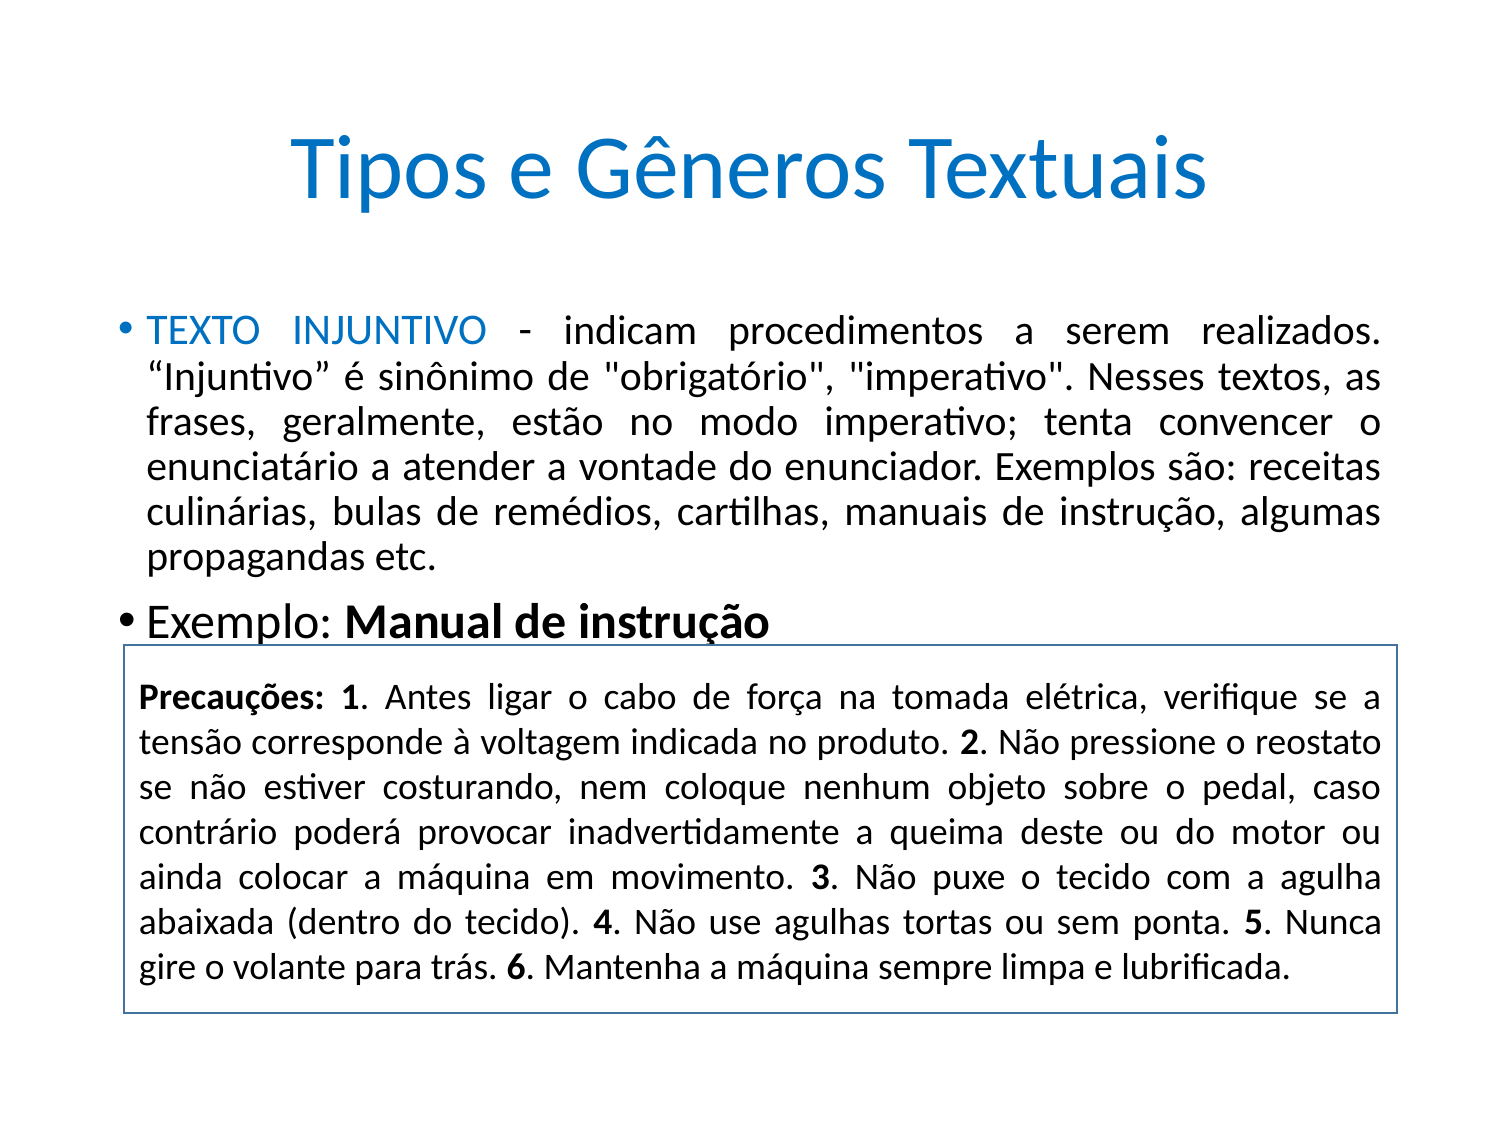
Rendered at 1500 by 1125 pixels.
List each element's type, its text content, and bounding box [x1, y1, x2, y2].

text_box Precauções: 1. Antes ligar o cabo de força na tomada elétrica, verifique se a tensão corresponde à voltagem indicada no produto. 2. Não pressione o reostato se não estiver costurando, nem coloque nenhum objeto sobre o pedal, caso contrário poderá provocar inadvertidamente a queima deste ou do motor ou ainda colocar a máquina em movimento. 3. Não puxe o tecido com a agulha abaixada (dentro do tecido). 4. Não use agulhas tortas ou sem ponta. 5. Nunca gire o volante para trás. 6. Mantenha a máquina sempre limpa e lubrificada. [123, 644, 1398, 1014]
list TEXTO INJUNTIVO - indicam procedimentos a serem realizados. “Injuntivo” é sinônimo de "obrigatório", "imperativo". Nesses textos, as frases, geralmente, estão no modo imperativo; tenta convencer o enunciatário a atender a vontade do enunciador. Exemplos são: receitas culinárias, bulas de remédios, cartilhas, manuais de instrução, algumas propagandas etc. Exemplo: Manual de instrução [103, 299, 1397, 1014]
title Tipos e Gêneros Textuais [103, 59, 1397, 278]
